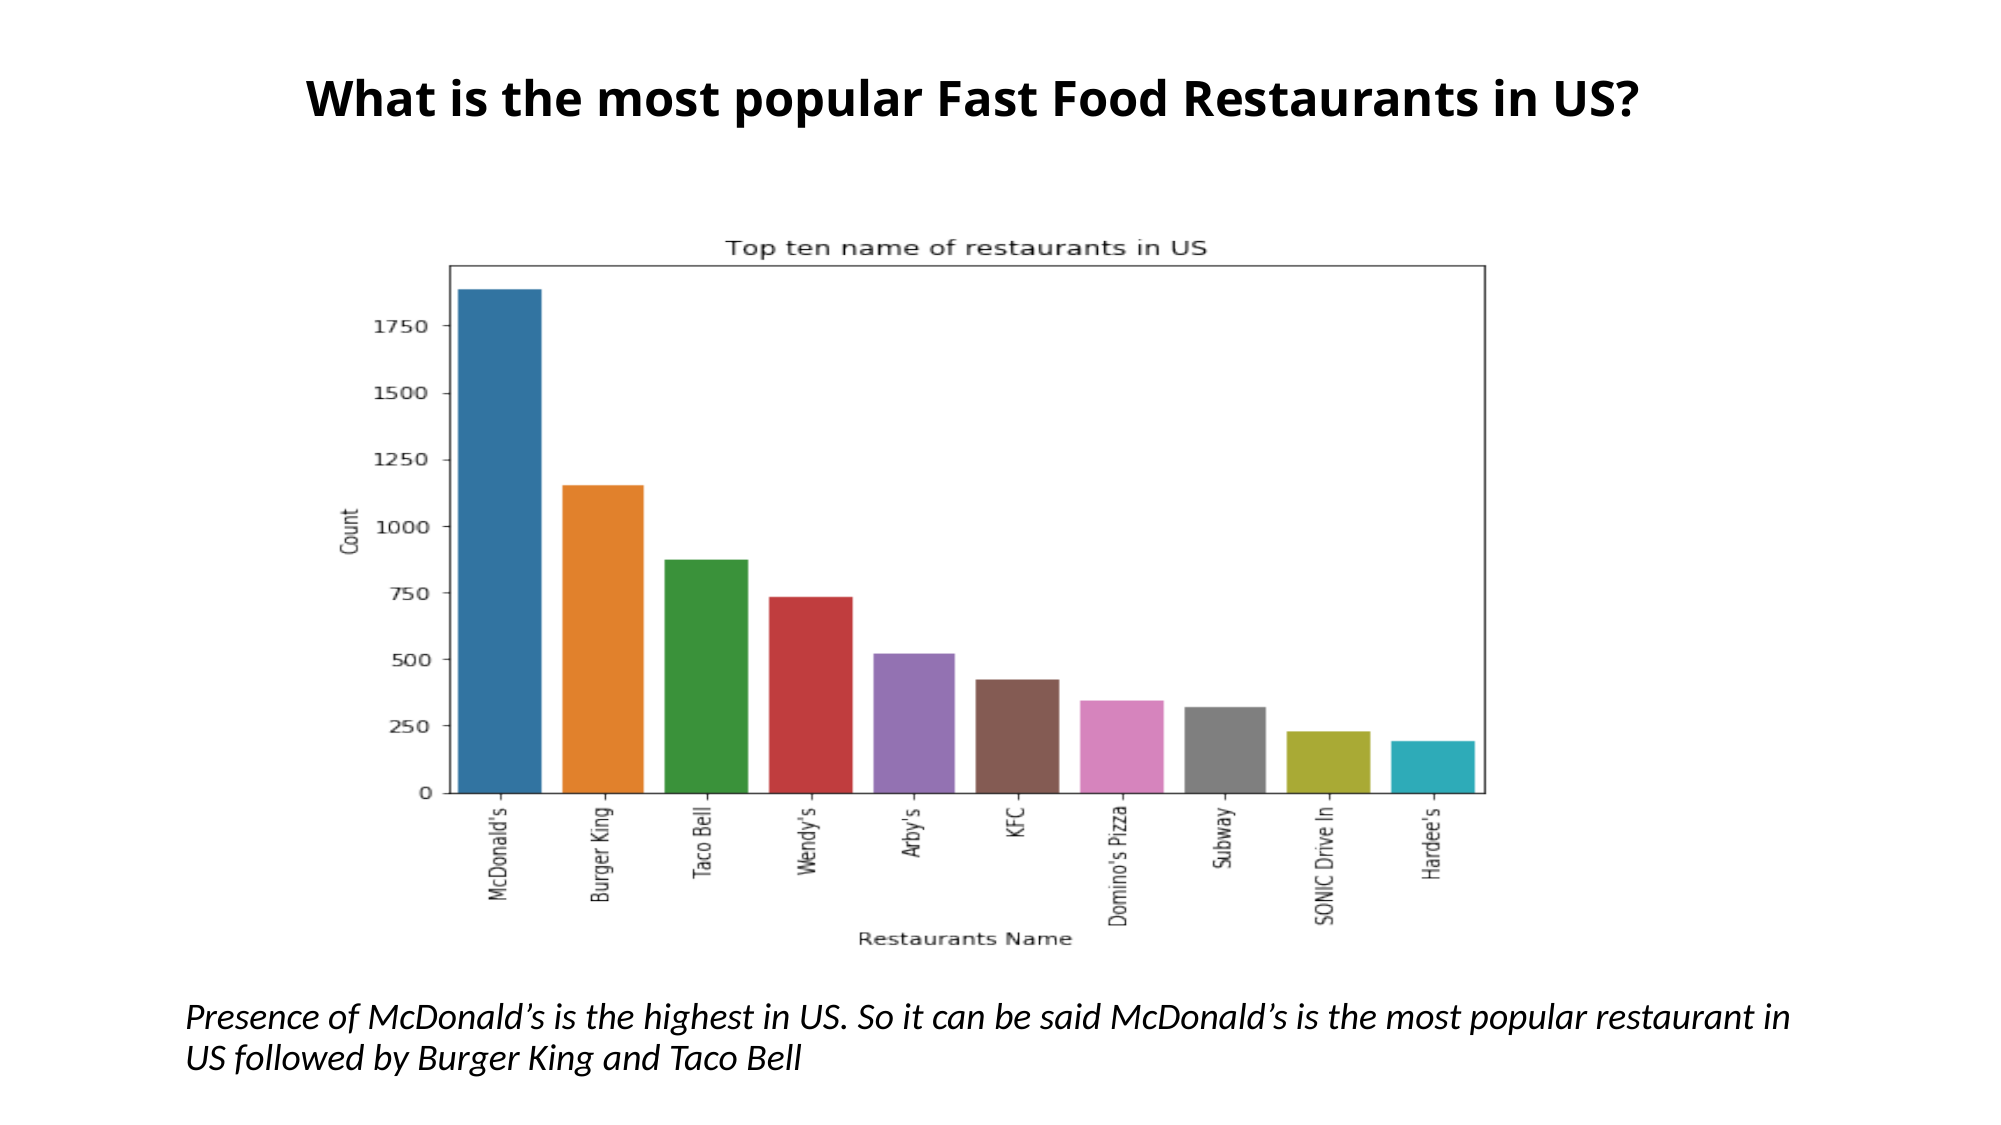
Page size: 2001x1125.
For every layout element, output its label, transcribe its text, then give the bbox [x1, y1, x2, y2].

list Presence of McDonald’s is the highest in US. So it can be said McDonald’s is the most popular restaurant in US followed by Burger King and Taco Bell [169, 989, 1831, 1085]
picture [324, 228, 1508, 960]
title What is the most popular Fast Food Restaurants in US? [286, 40, 1661, 161]
